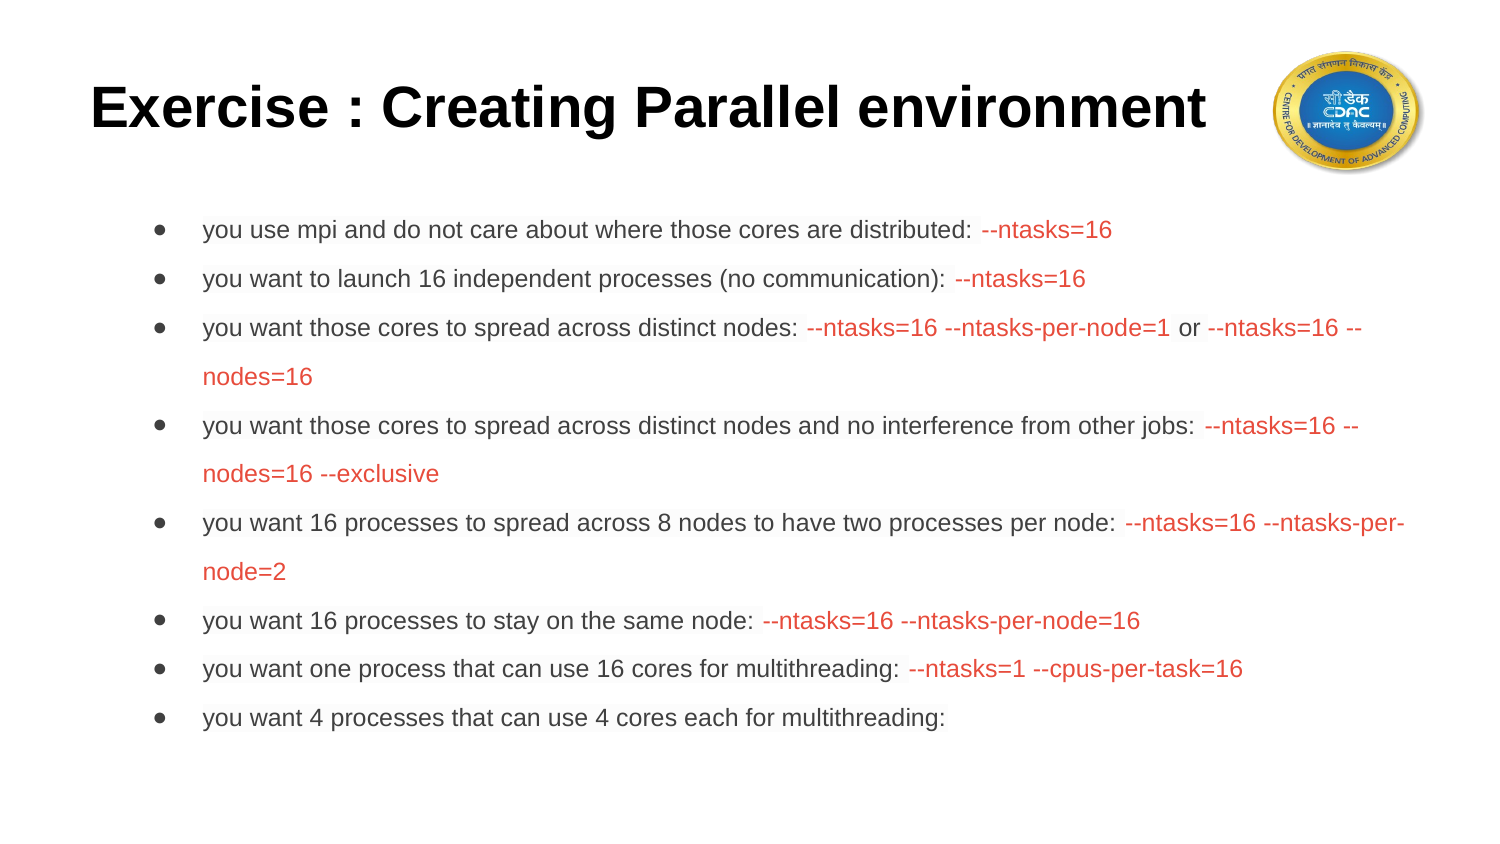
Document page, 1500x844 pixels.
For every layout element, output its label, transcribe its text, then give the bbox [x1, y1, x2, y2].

title Exercise : Creating Parallel environment [75, 33, 1425, 175]
picture [1271, 50, 1426, 175]
list you use mpi and do not care about where those cores are distributed: --ntasks=16 you want to launch 16 independent processes (no communication): --ntasks=16 you want those cores to spread across distinct nodes: --ntasks=16 --ntasks-per-node=1 or --ntasks=16 --nodes=16 you want those cores to spread across distinct nodes and no interference from other jobs: --ntasks=16 --nodes=16 --exclusive you want 16 processes to spread across 8 nodes to have two processes per node: --ntasks=16 --ntasks-per-node=2 you want 16 processes to stay on the same node: --ntasks=16 --ntasks-per-node=16 you want one process that can use 16 cores for multithreading: --ntasks=1 --cpus-per-task=16 you want 4 processes that can use 4 cores each for multithreading: [75, 187, 1425, 793]
